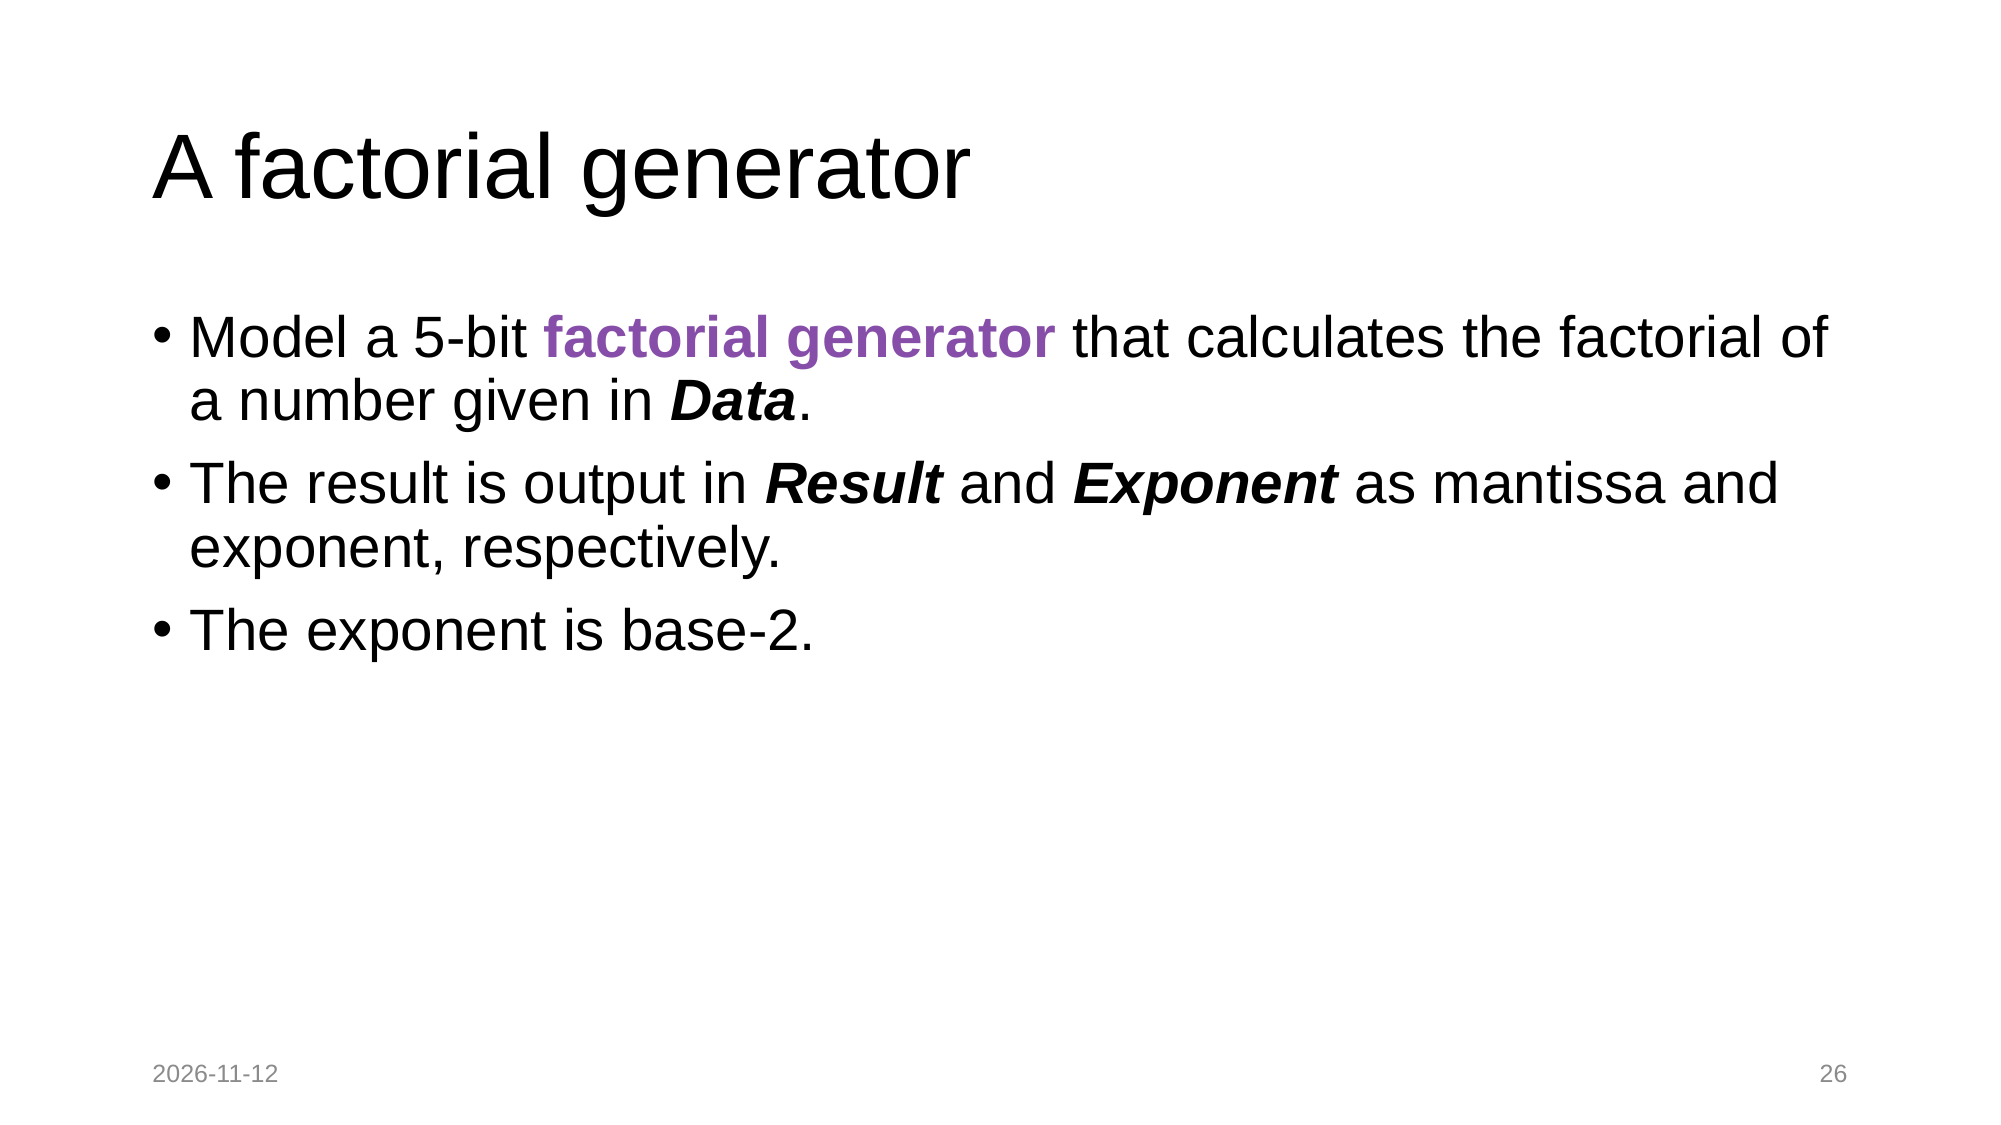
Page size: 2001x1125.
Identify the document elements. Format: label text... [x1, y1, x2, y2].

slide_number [137, 1042, 588, 1103]
slide_number 26 [1412, 1042, 1863, 1103]
title A factorial generator [137, 59, 1863, 278]
list Model a 5-bit factorial generator that calculates the factorial of a number given in Data. The result is output in Result and Exponent as mantissa and exponent, respectively. The exponent is base-2. [137, 299, 1863, 1014]
